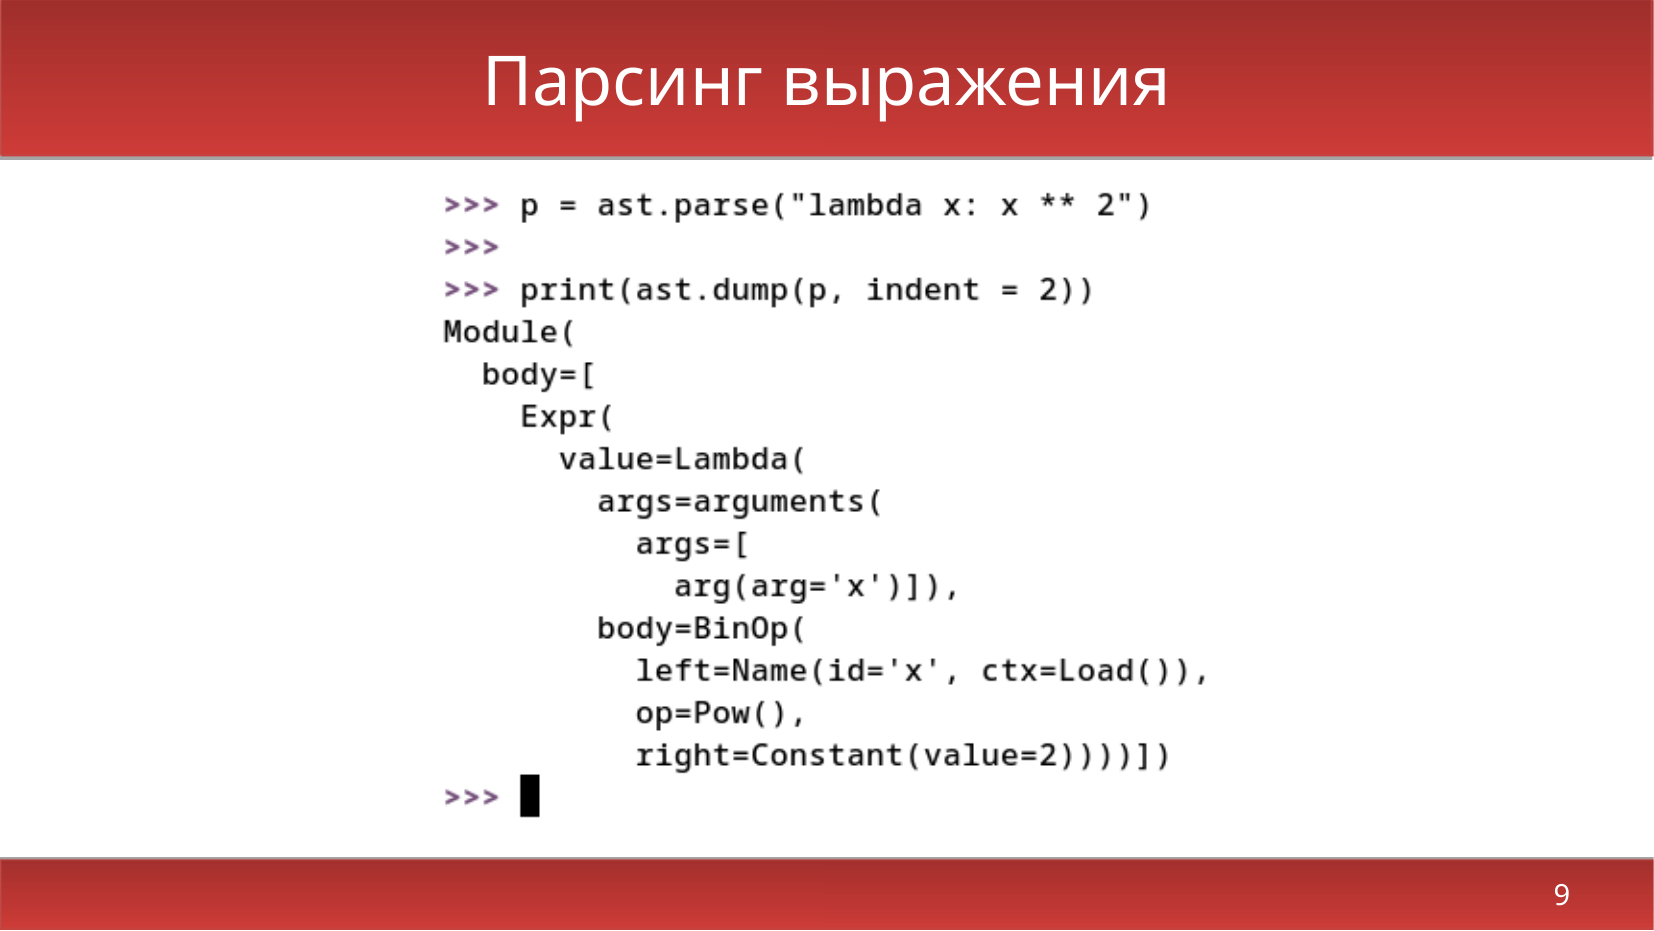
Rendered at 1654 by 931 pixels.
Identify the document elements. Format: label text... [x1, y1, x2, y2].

picture [0, 0, 1654, 160]
picture [0, 857, 1654, 930]
picture [442, 177, 1239, 856]
slide_number 9 [1185, 872, 1571, 920]
title Парсинг выражения [59, 23, 1595, 133]
